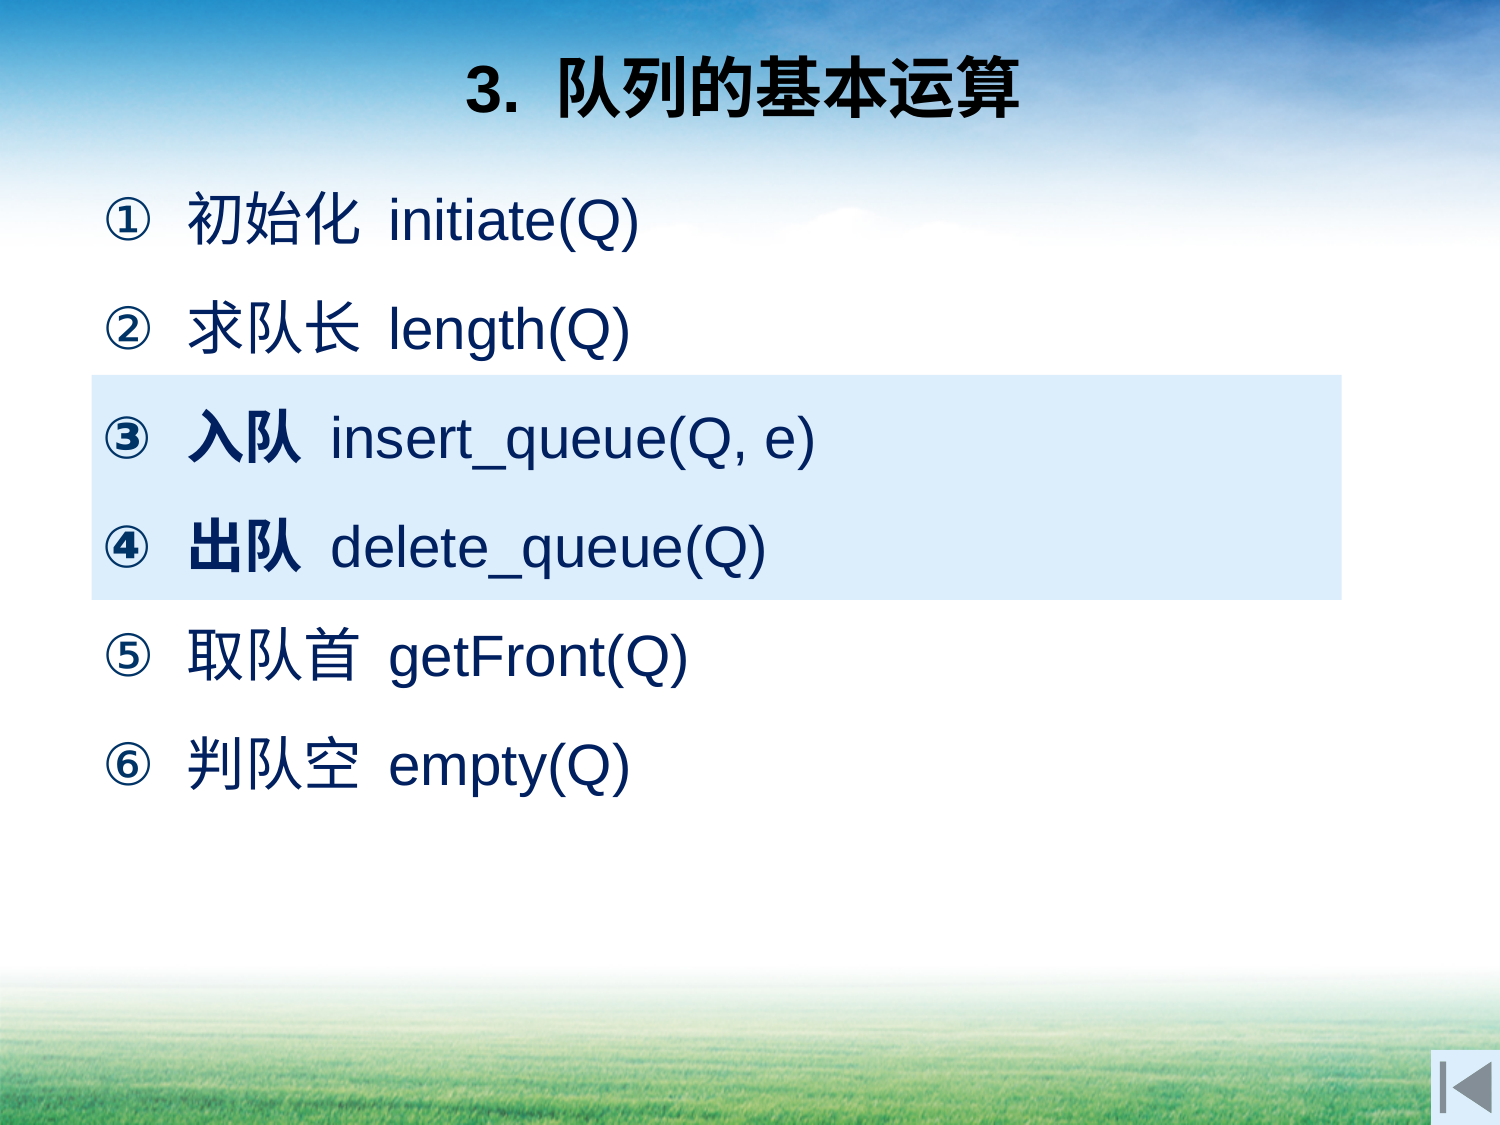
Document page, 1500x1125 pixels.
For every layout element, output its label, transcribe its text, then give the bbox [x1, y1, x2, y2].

list 初始化 initiate(Q) 求队长 length(Q) 入队 insert_queue(Q, e) 出队 delete_queue(Q) 取队首 getFront(Q) 判队空 empty(Q) [87, 160, 1432, 1050]
title 3. 队列的基本运算 [162, 45, 1325, 126]
text_box [1429, 1048, 1500, 1125]
picture [0, 0, 1500, 1125]
